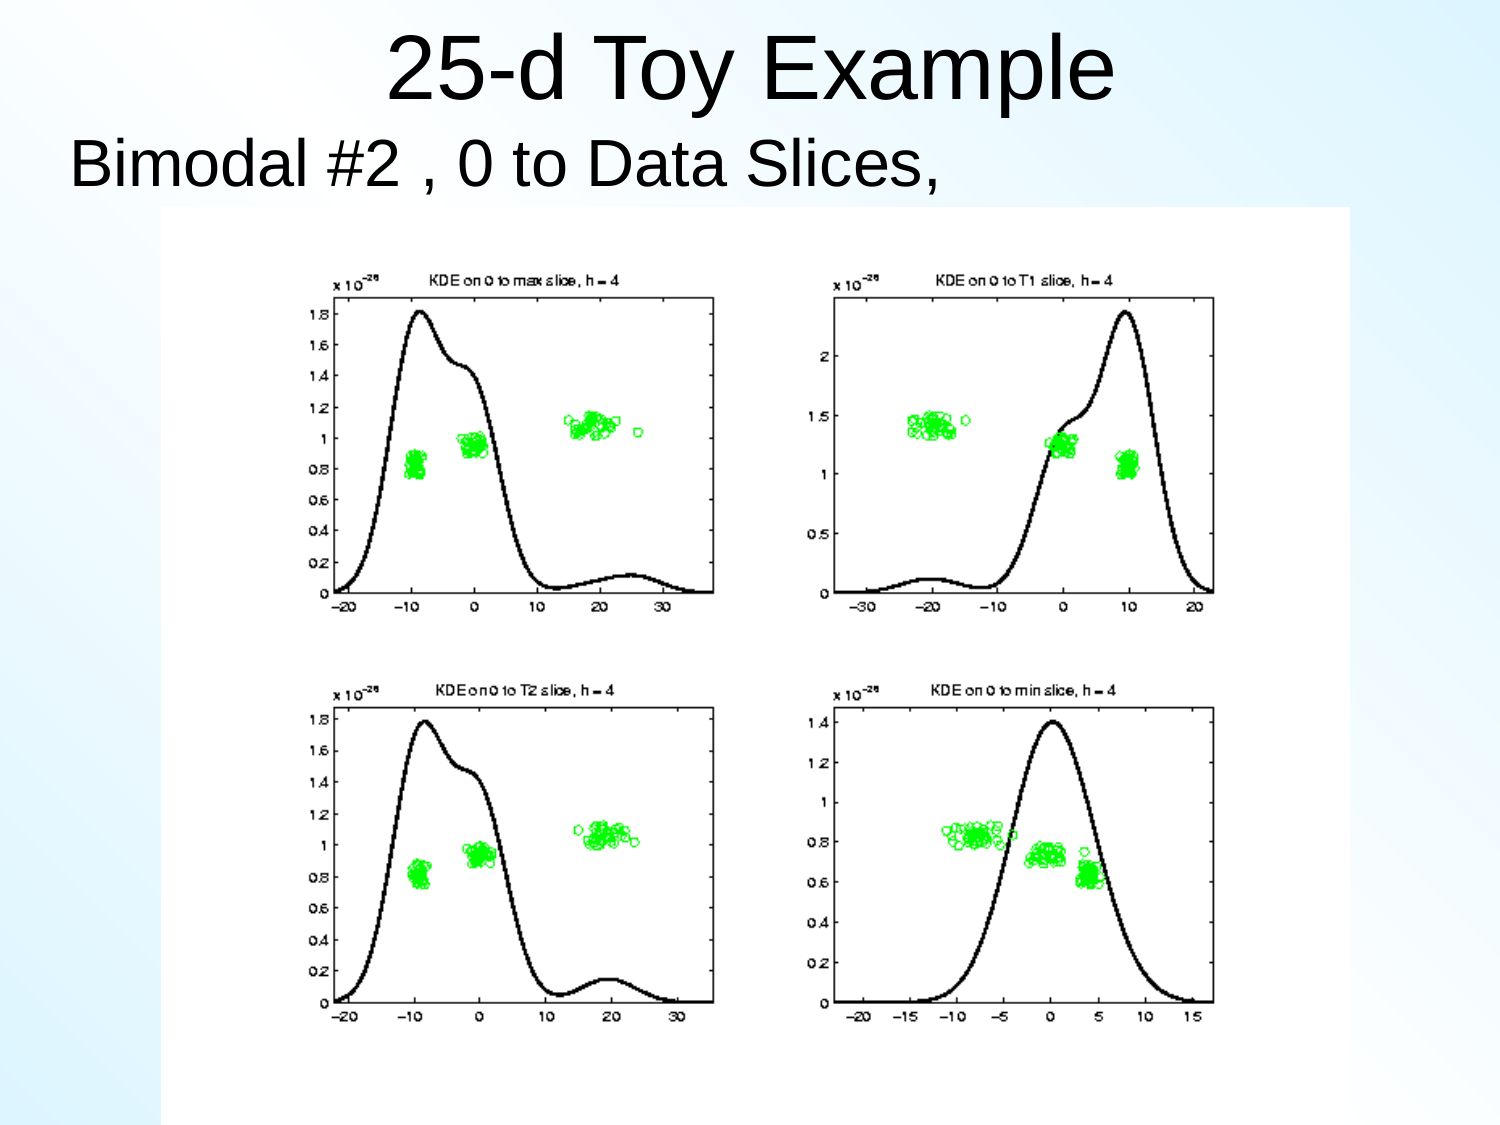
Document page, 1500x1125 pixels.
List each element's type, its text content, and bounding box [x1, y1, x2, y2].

title 25-d Toy Example [54, 0, 1450, 125]
picture [161, 207, 1351, 1125]
